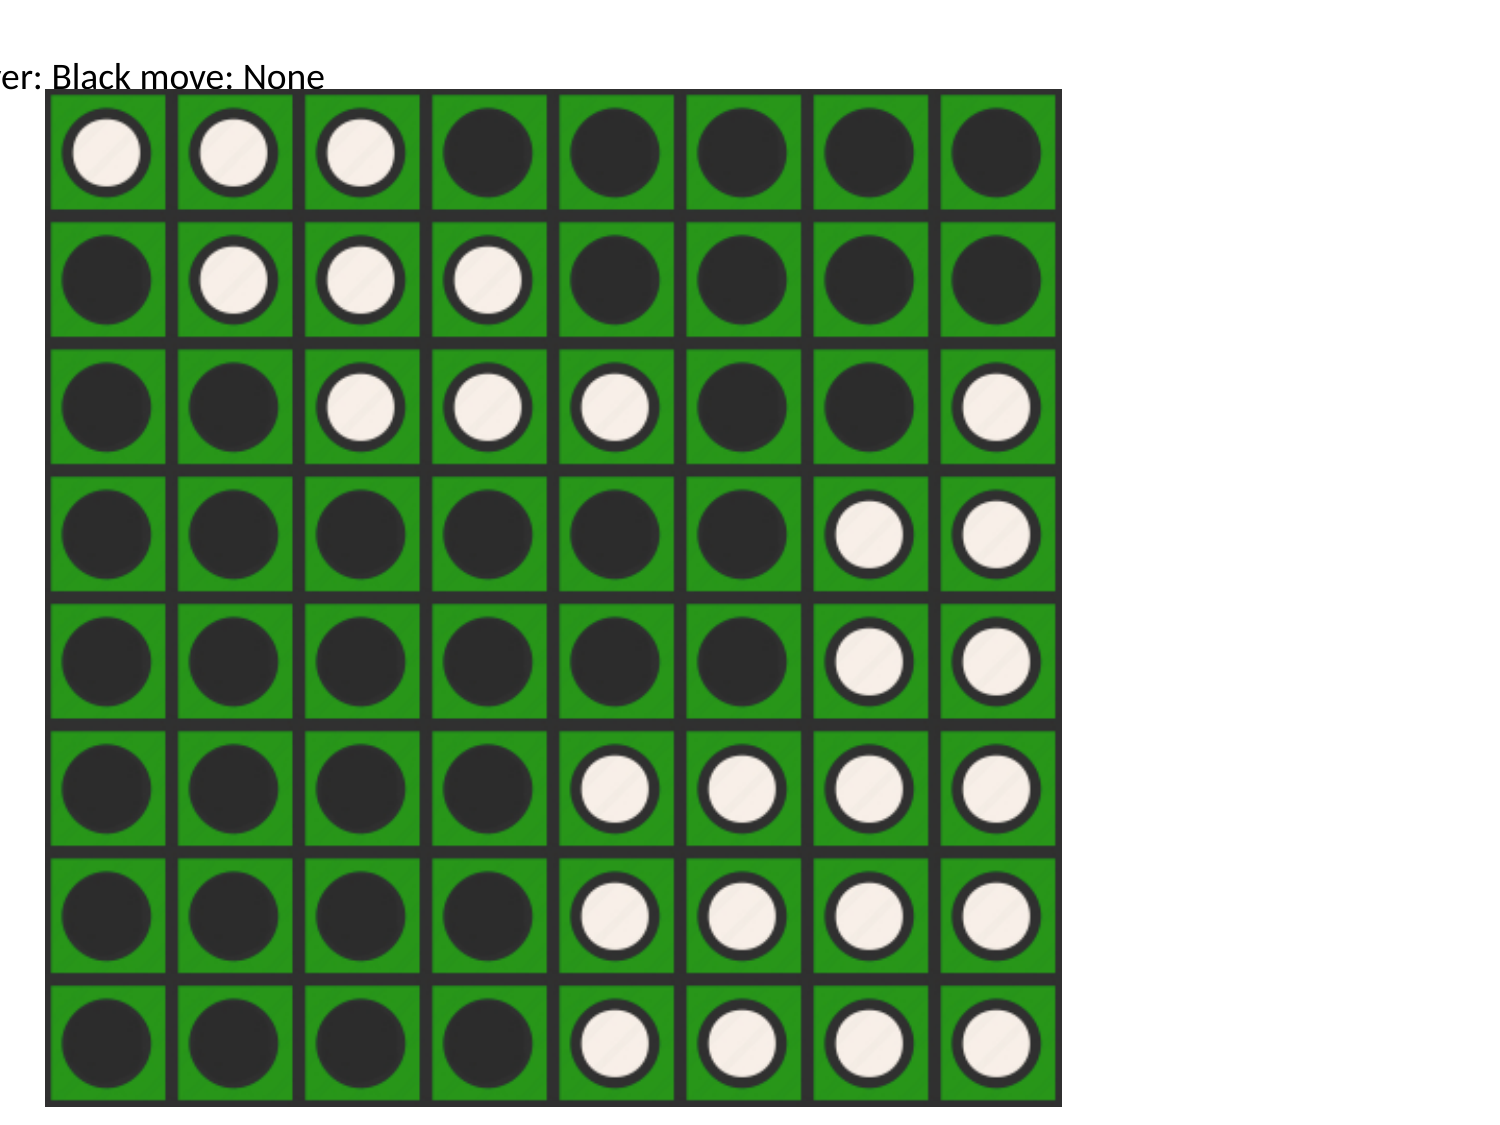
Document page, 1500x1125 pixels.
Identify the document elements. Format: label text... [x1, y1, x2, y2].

picture [44, 89, 1062, 1107]
text_box turn: 61 player: Black move: None [0, 44, 341, 105]
